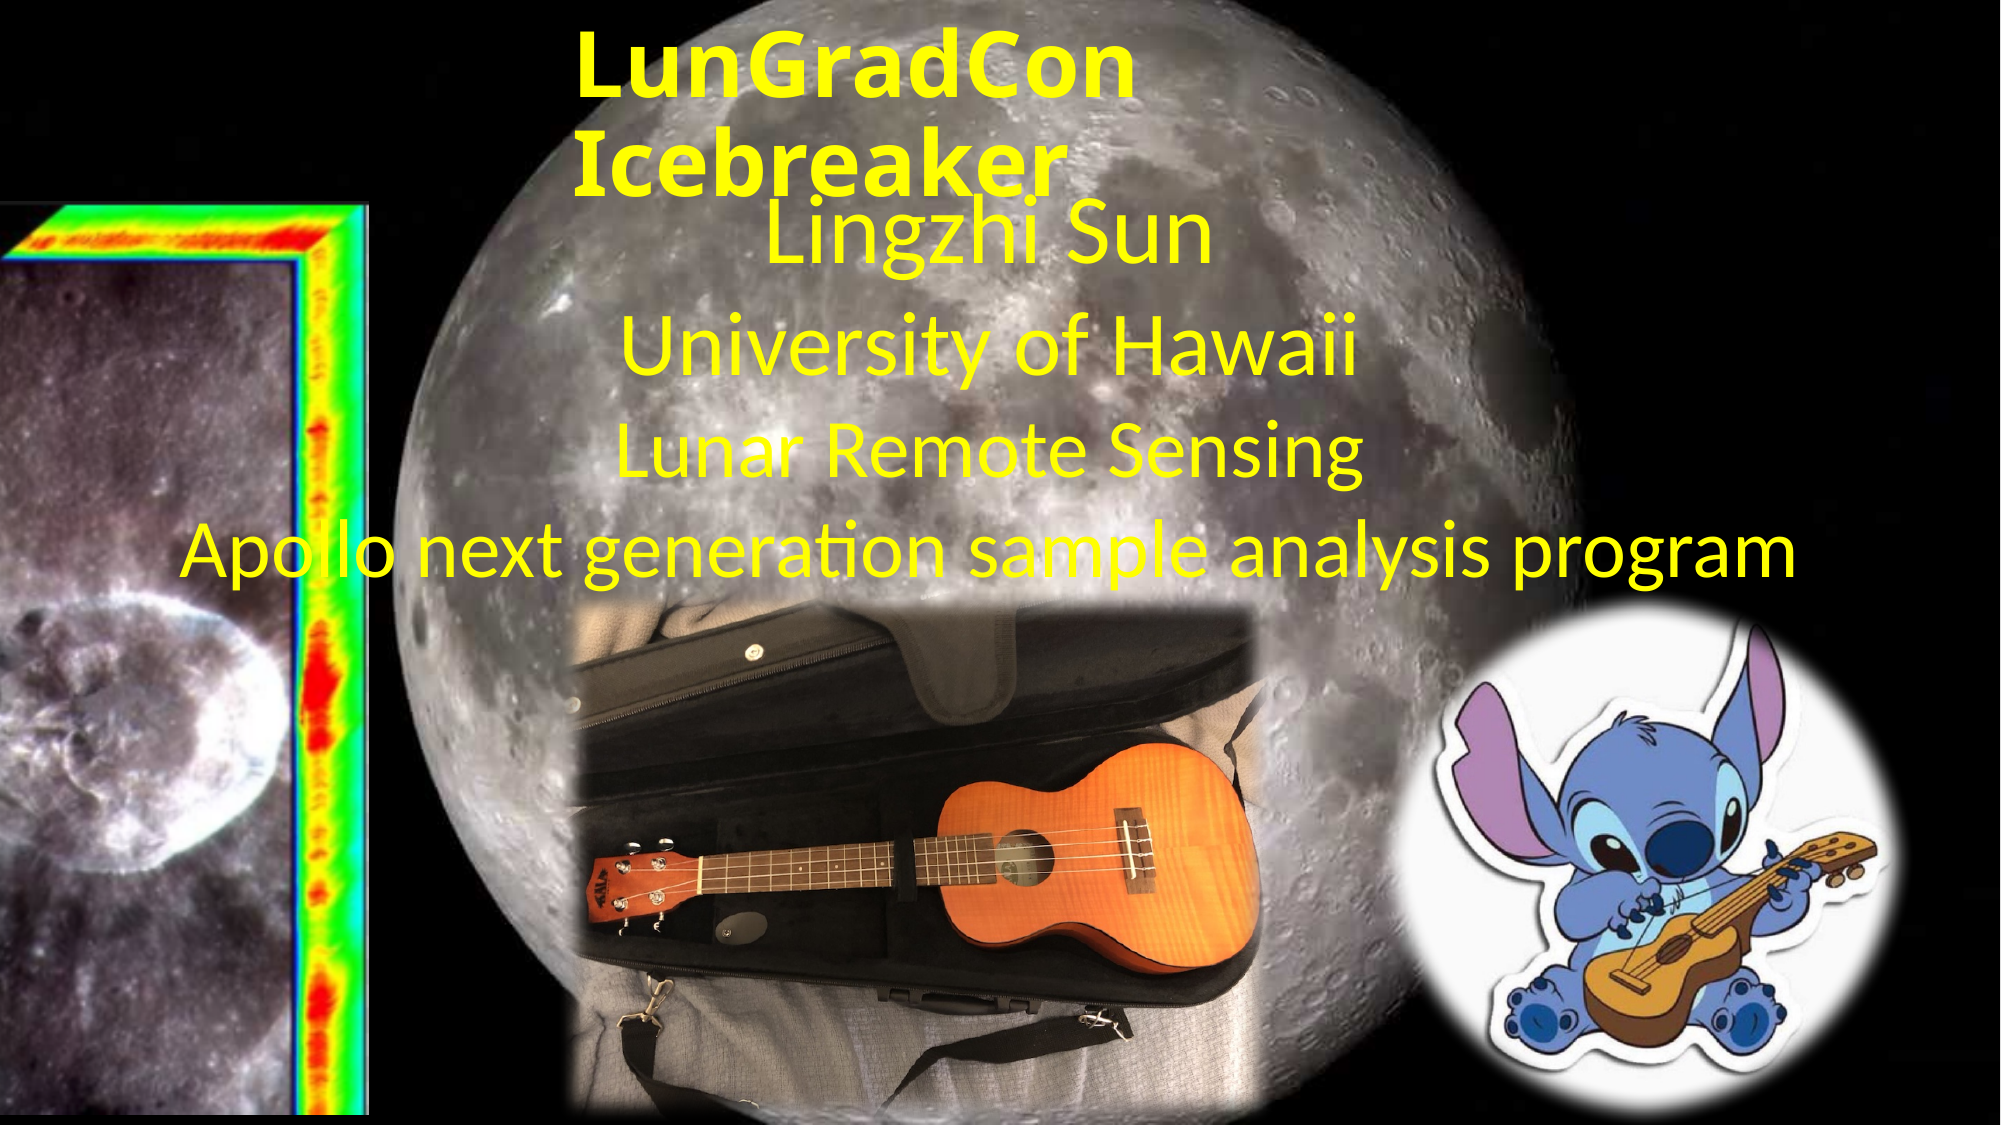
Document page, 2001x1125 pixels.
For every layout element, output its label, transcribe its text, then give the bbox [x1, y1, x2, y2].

text_box Lingzhi Sun University of Hawaii Lunar Remote Sensing Apollo next generation sample analysis program [164, 156, 1816, 602]
picture [0, 0, 2001, 1125]
title LunGradCon Icebreaker [558, 8, 1543, 156]
